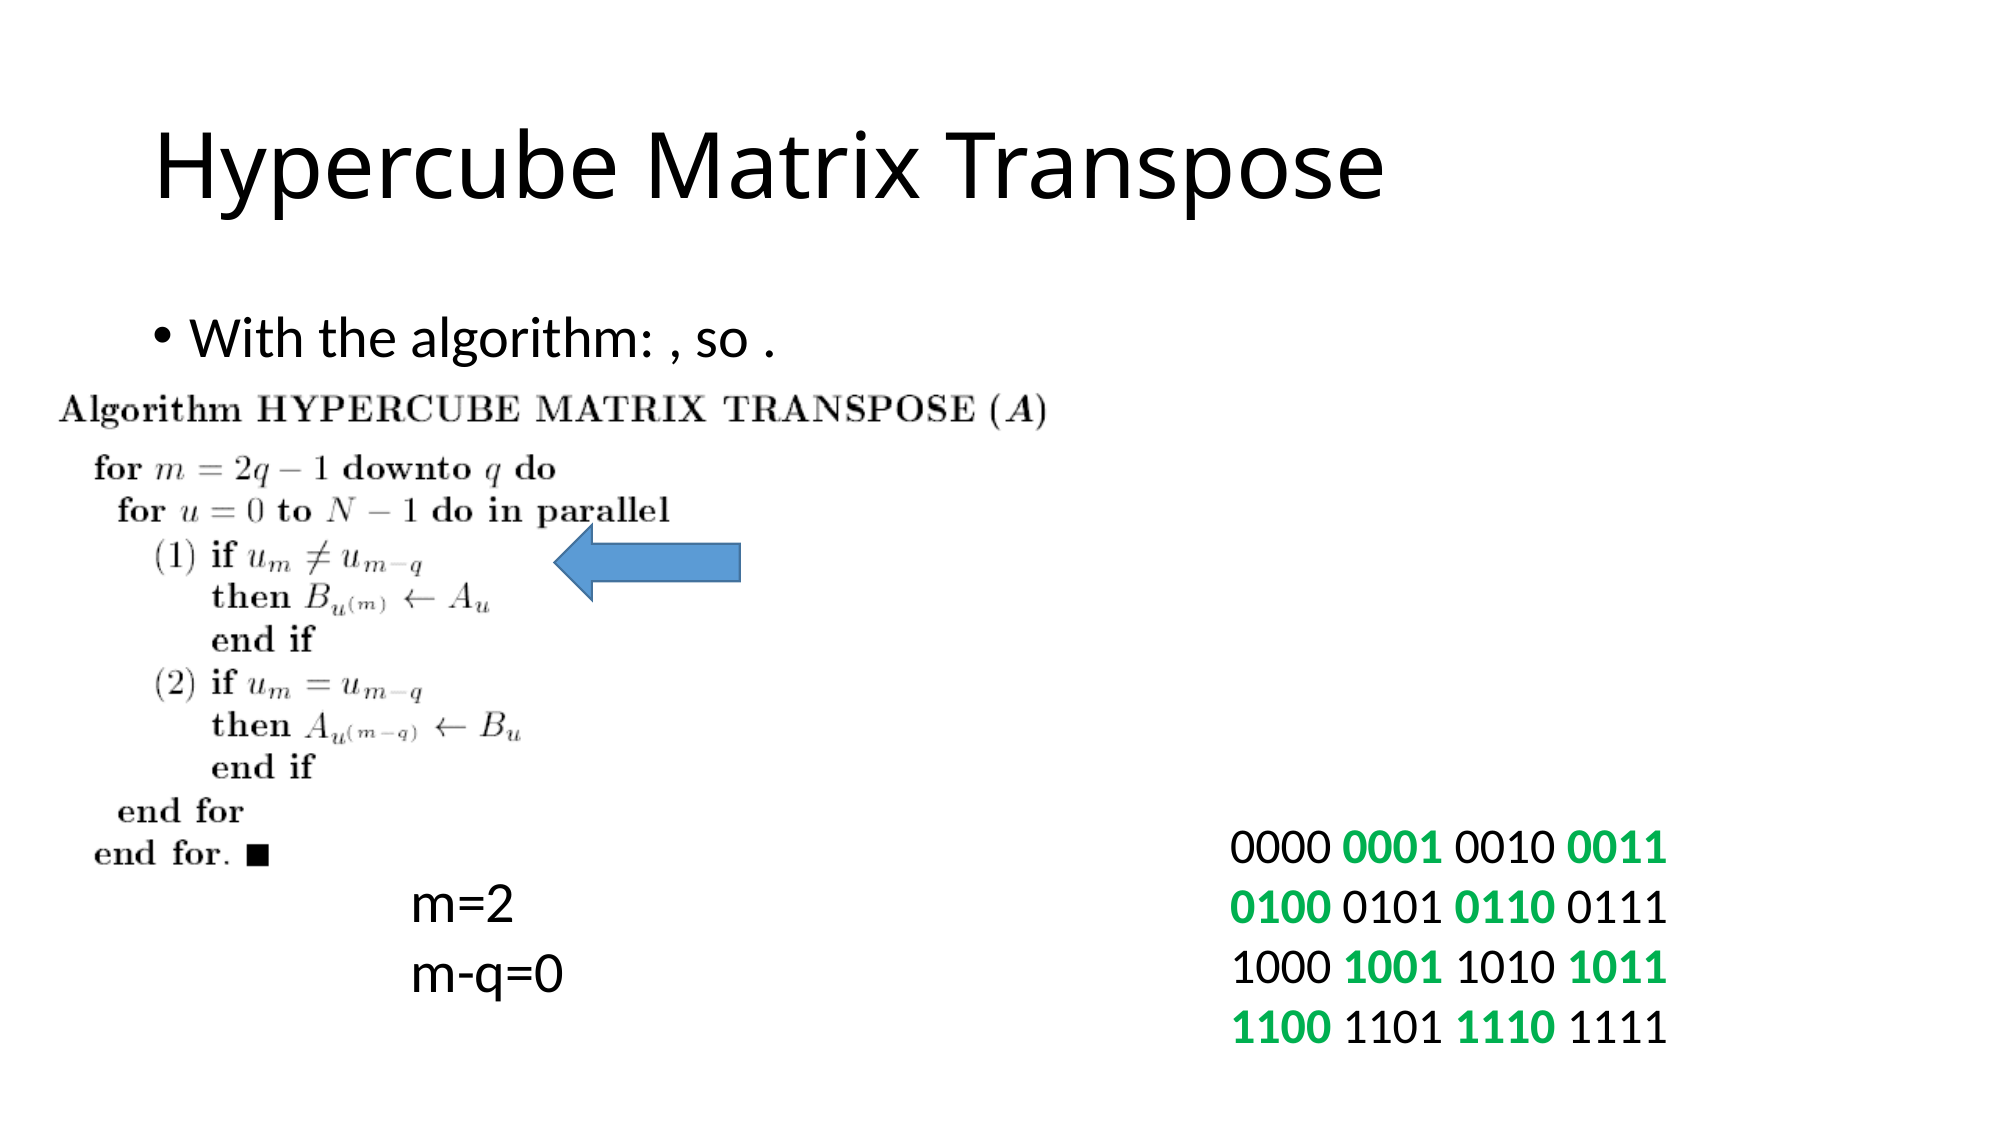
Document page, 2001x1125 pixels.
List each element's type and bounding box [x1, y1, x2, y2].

text_box [1215, 806, 1683, 1061]
picture [39, 370, 1070, 893]
title [137, 59, 1863, 278]
text_box [395, 893, 855, 1012]
